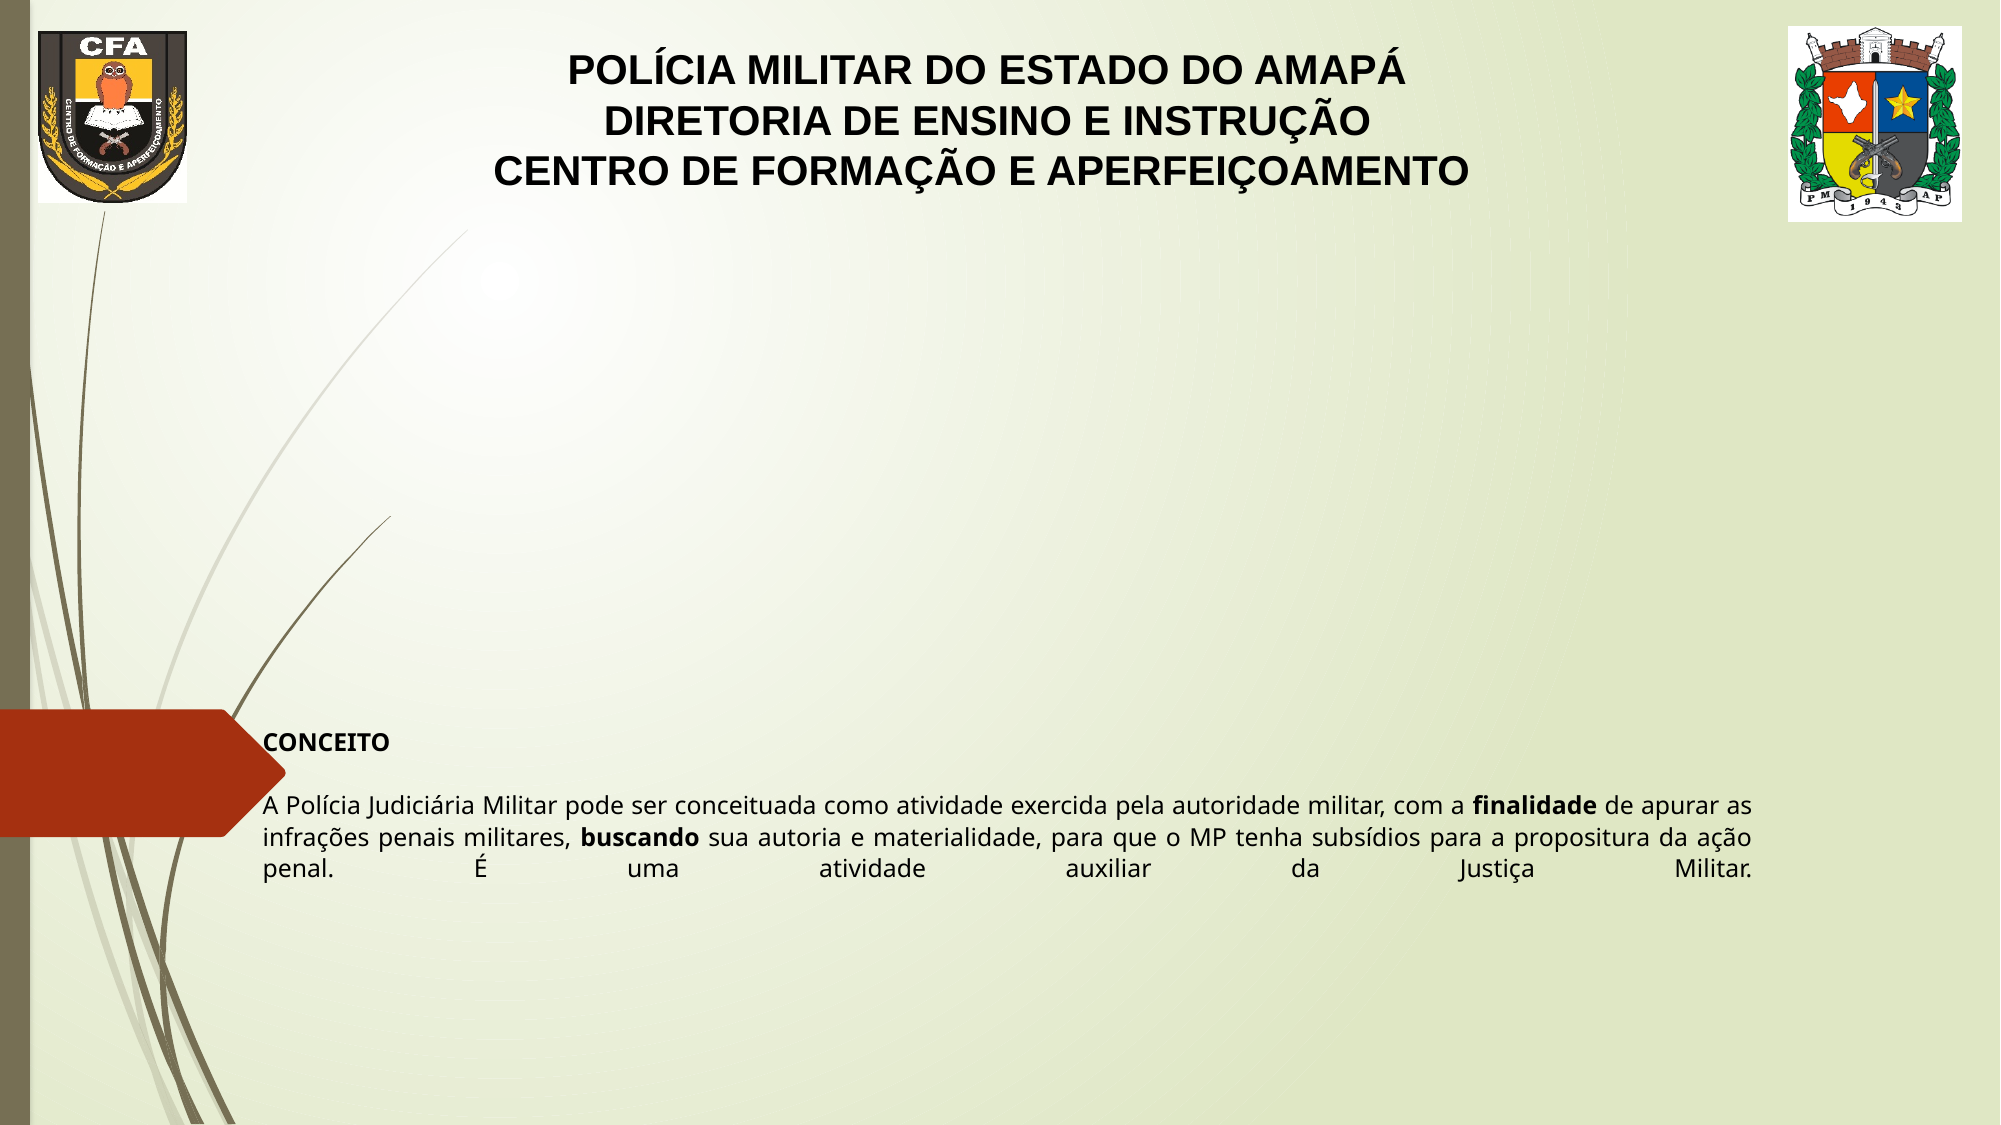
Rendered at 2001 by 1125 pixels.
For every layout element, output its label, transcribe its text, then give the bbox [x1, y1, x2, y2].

picture [37, 31, 187, 203]
picture [1788, 26, 1962, 222]
text_box POLÍCIA MILITAR DO ESTADO DO AMAPÁ DIRETORIA DE ENSINO E INSTRUÇÃO CENTRO DE FORMAÇÃO E APERFEIÇOAMENTO [478, 36, 1497, 201]
title CONCEITO A Polícia Judiciária Militar pode ser conceituada como atividade exercida pela autoridade militar, com a finalidade de apurar as infrações penais militares, buscando sua autoria e materialidade, para que o MP tenha subsídios para a propositura da ação penal. É uma atividade auxiliar da Justiça Militar. [247, 265, 1768, 1001]
